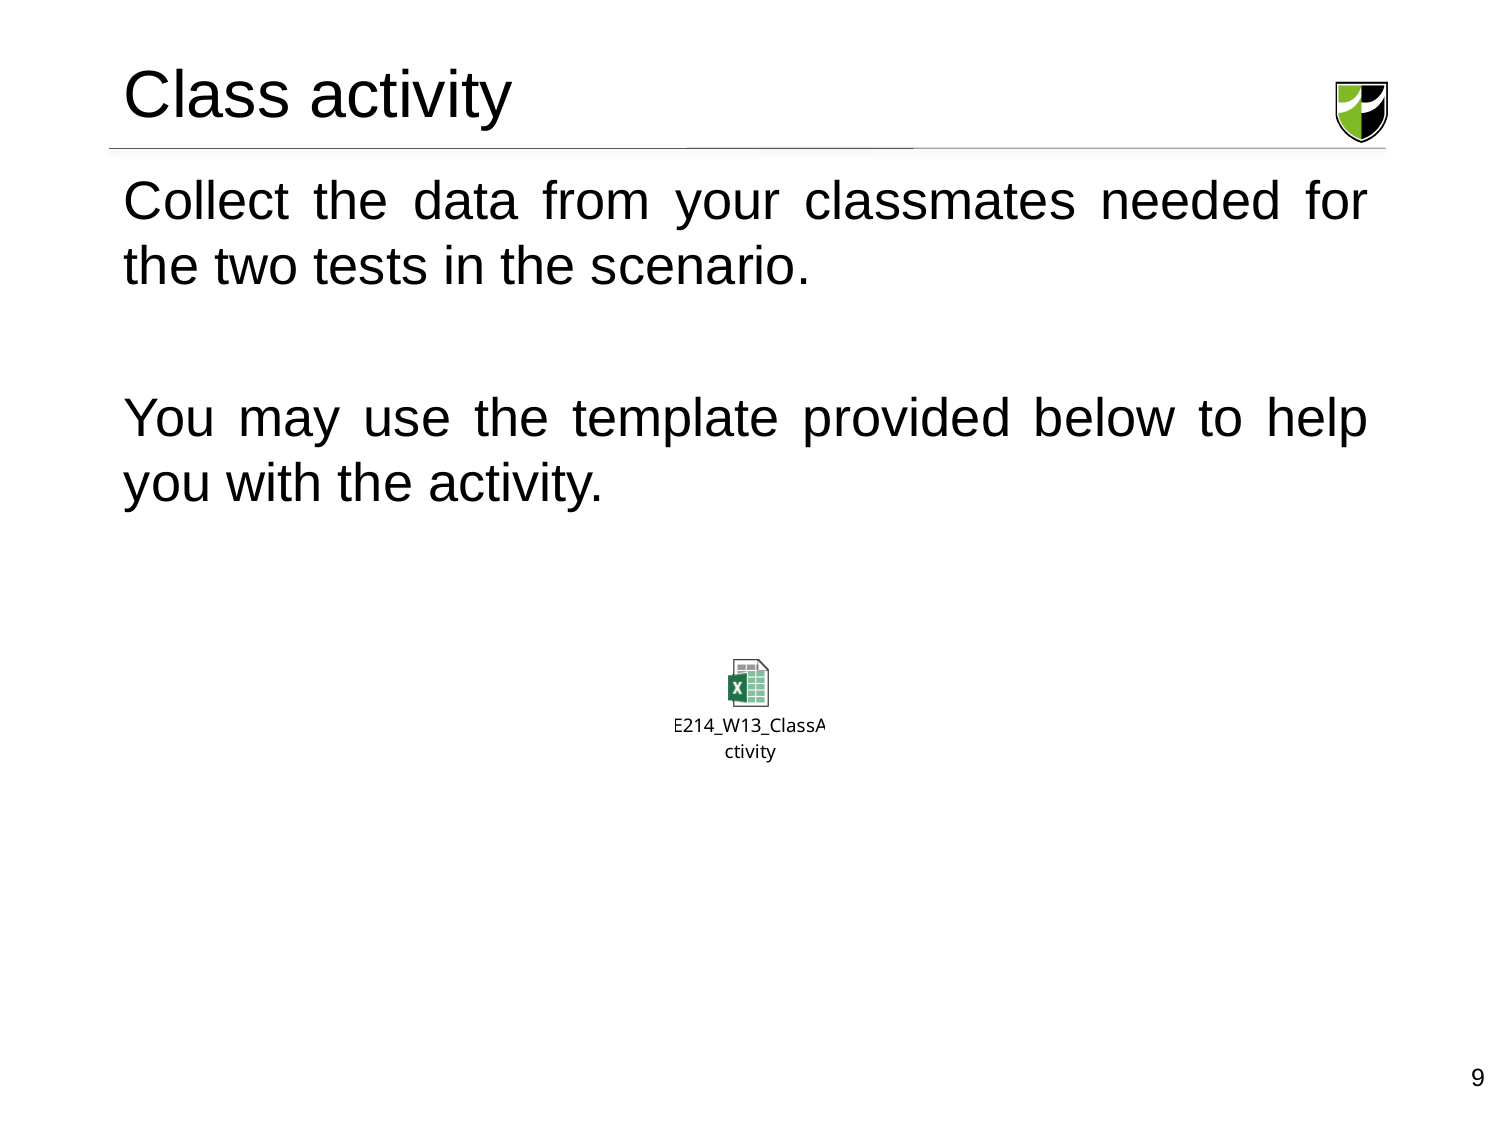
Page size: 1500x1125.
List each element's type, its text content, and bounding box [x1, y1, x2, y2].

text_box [674, 657, 826, 791]
slide_number 9 [1431, 1054, 1500, 1125]
title Class activity [109, 42, 1129, 143]
picture [1335, 75, 1393, 143]
list Collect the data from your classmates needed for the two tests in the scenario. You may use the template provided below to help you with the activity. [109, 157, 1386, 1000]
